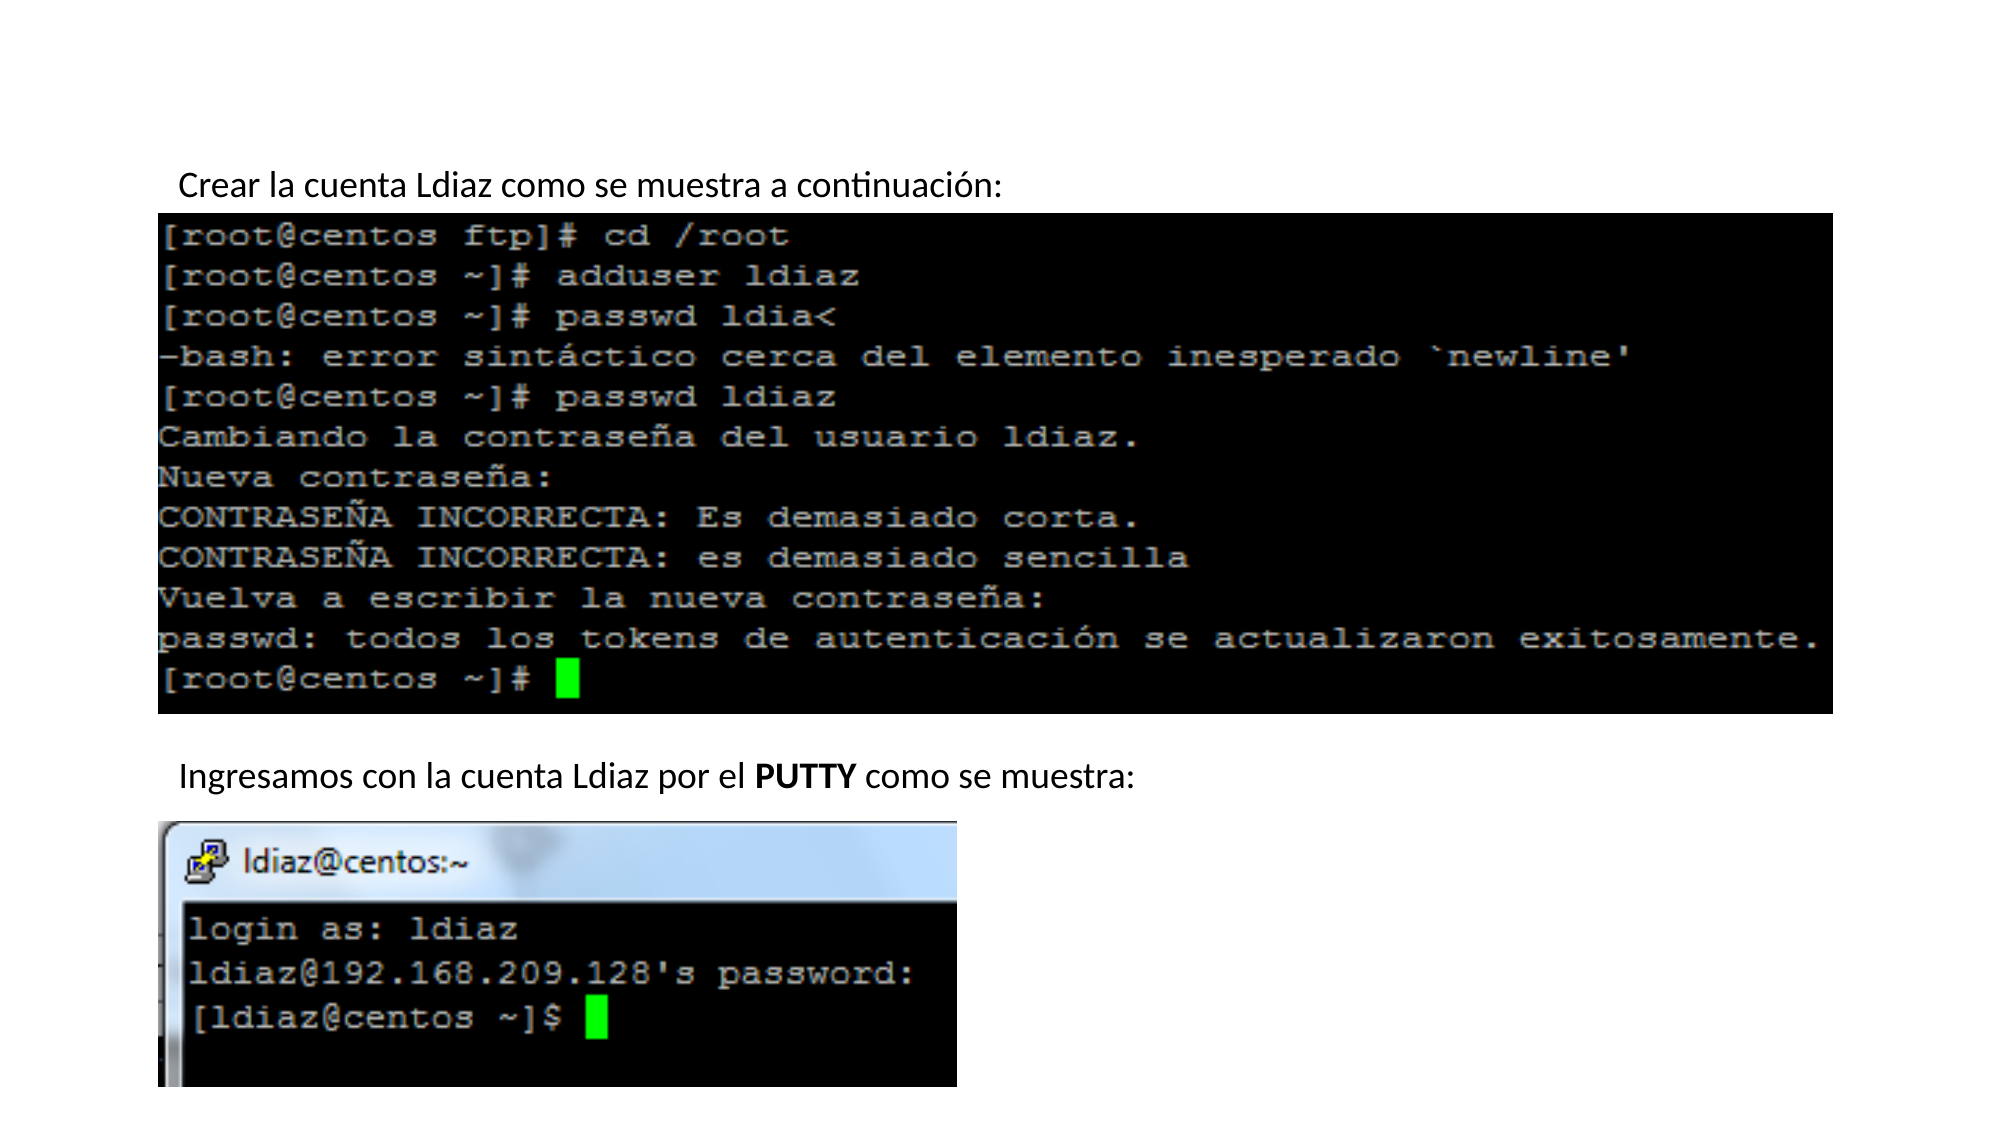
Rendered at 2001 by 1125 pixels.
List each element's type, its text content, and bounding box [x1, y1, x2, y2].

picture [158, 213, 1833, 714]
text_box Crear la cuenta Ldiaz como se muestra a continuación: [163, 152, 1020, 213]
picture [158, 821, 957, 1087]
text_box Ingresamos con la cuenta Ldiaz por el PUTTY como se muestra: [163, 744, 1152, 804]
